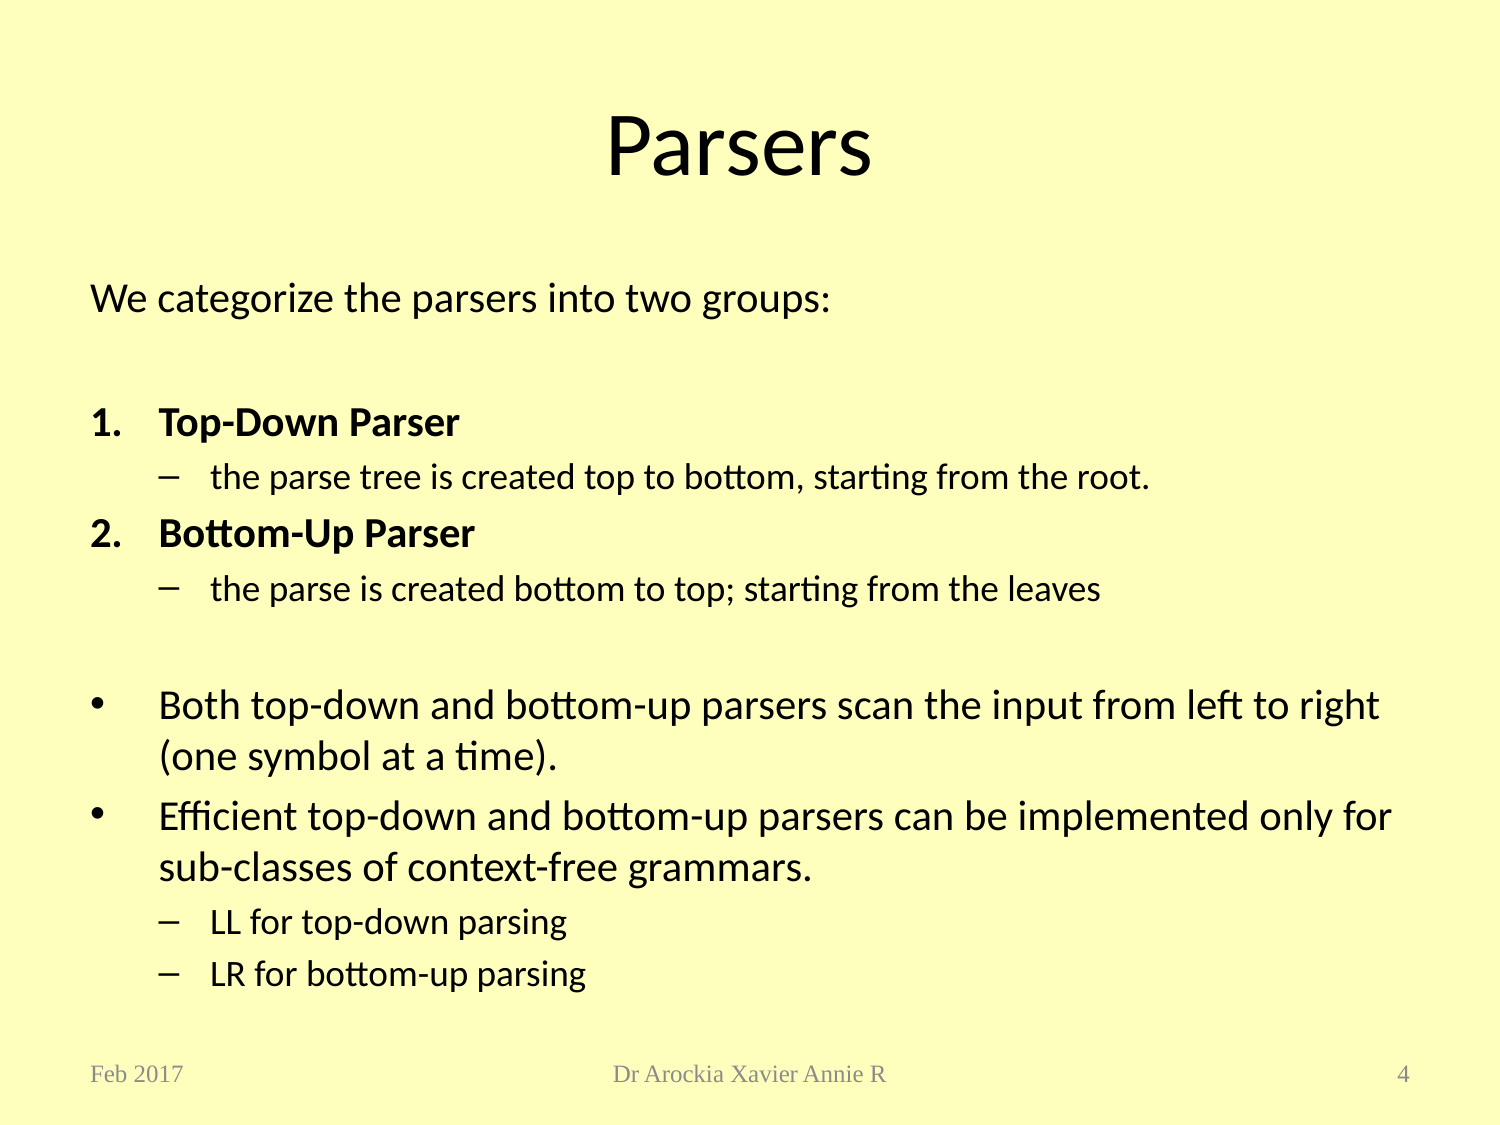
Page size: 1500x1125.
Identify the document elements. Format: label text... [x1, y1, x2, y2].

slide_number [75, 1042, 425, 1103]
title Parsers [75, 45, 1425, 233]
footer Dr Arockia Xavier Annie R [512, 1042, 988, 1103]
slide_number 4 [1074, 1042, 1425, 1103]
list We categorize the parsers into two groups: Top-Down Parser the parse tree is created top to bottom, starting from the root. Bottom-Up Parser the parse is created bottom to top; starting from the leaves Both top-down and bottom-up parsers scan the input from left to right (one symbol at a time). Efficient top-down and bottom-up parsers can be implemented only for sub-classes of context-free grammars. LL for top-down parsing LR for bottom-up parsing [75, 262, 1425, 1005]
